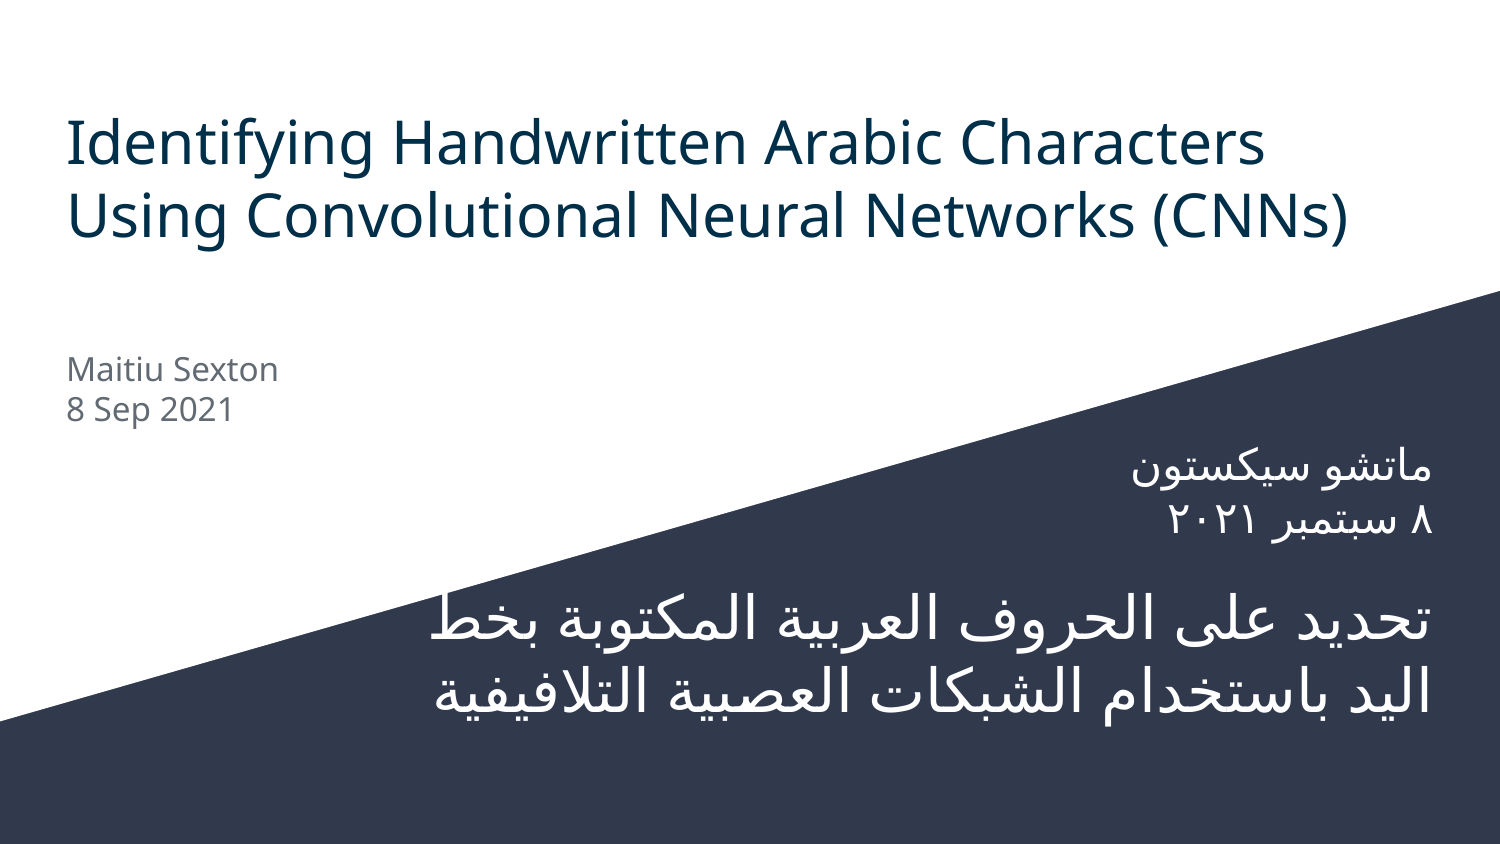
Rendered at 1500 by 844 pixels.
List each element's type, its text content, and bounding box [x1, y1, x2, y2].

subtitle Maitiu Sexton 8 Sep 2021 [51, 333, 748, 455]
title Identifying Handwritten Arabic Characters Using Convolutional Neural Networks (CNNs) [51, 88, 1449, 299]
subtitle ماتشو سيكستون ٨ سبتمبر ٢٠٢١ [752, 421, 1449, 543]
title تحديد على الحروف العربية المكتوبة بخط اليد باستخدام الشبكات العصبية التلافيفية [386, 563, 1449, 774]
